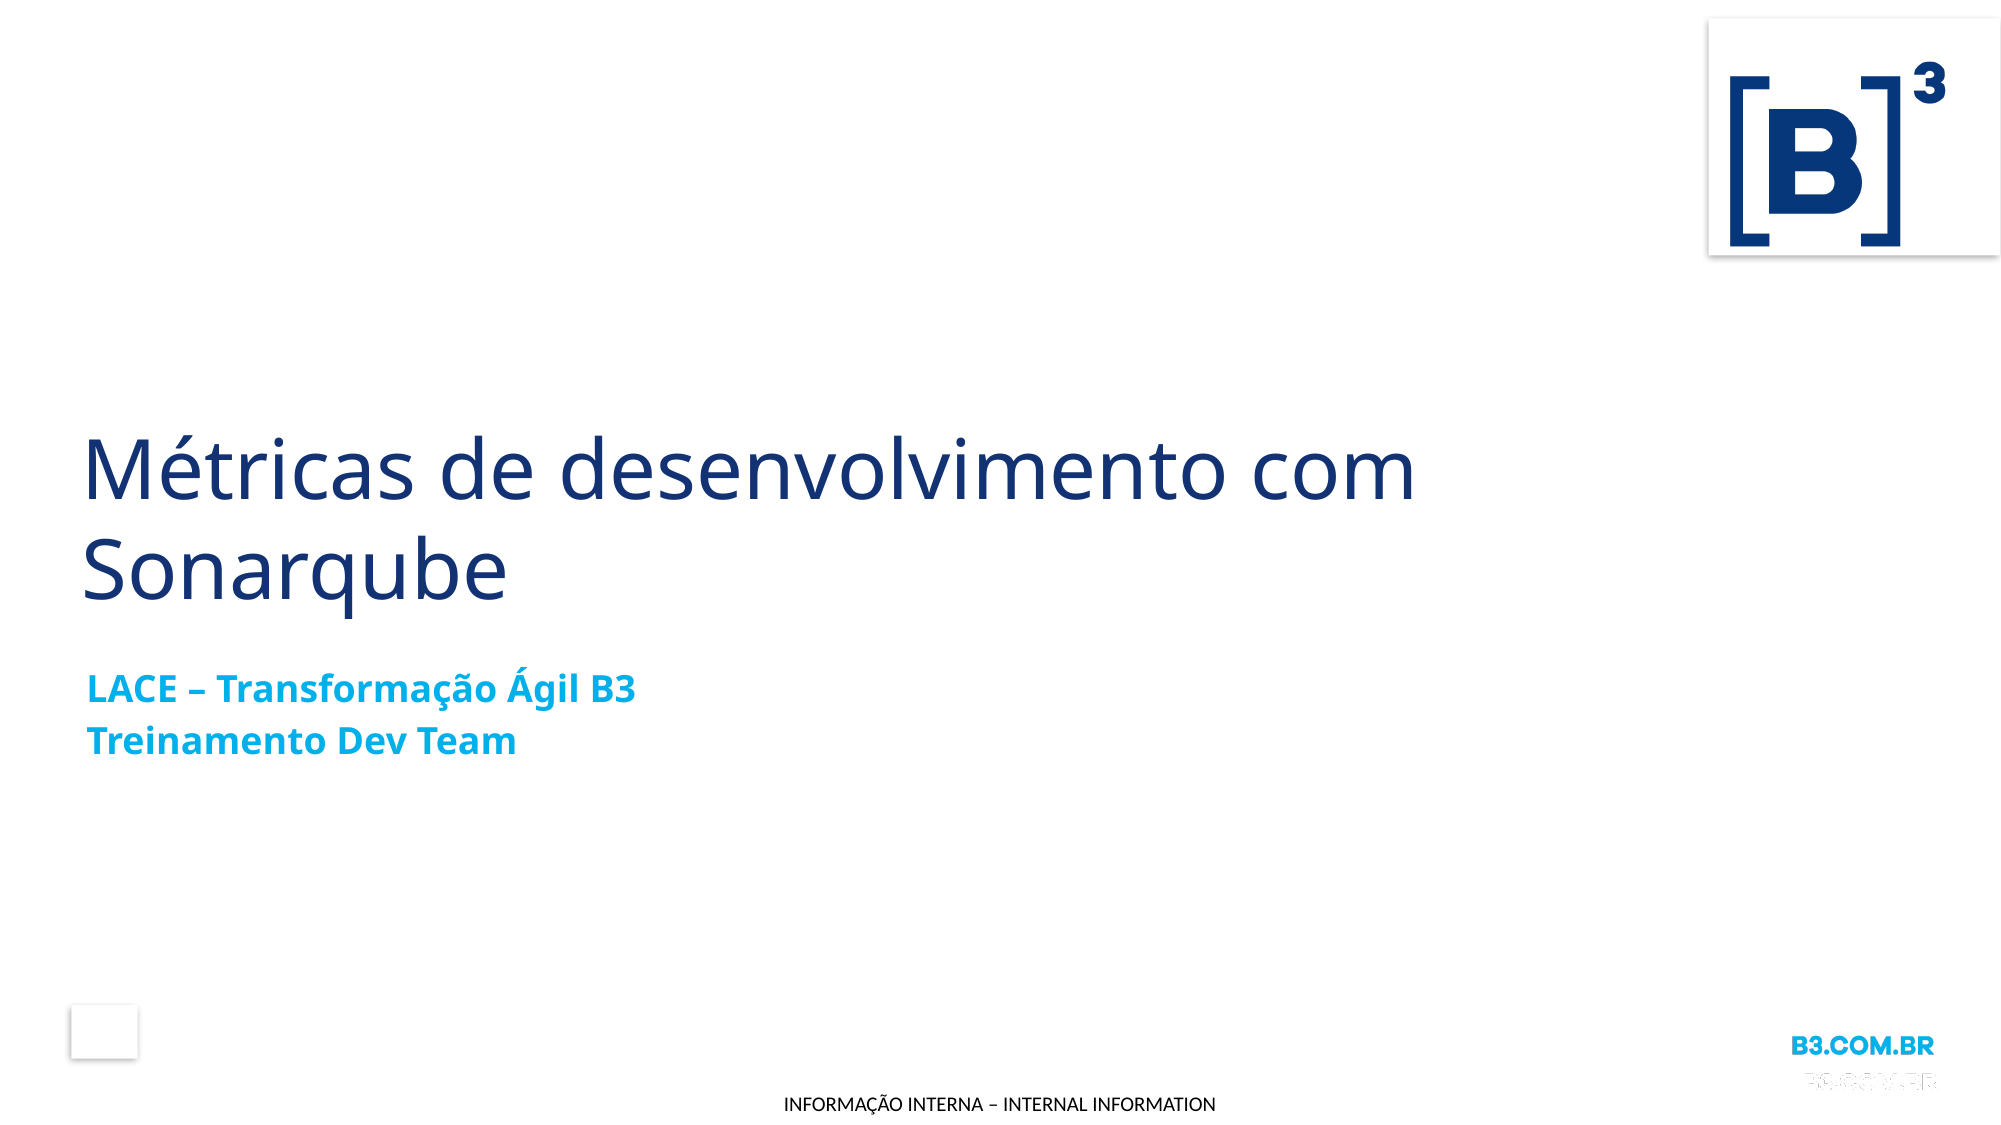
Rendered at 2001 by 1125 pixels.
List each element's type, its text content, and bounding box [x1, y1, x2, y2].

title Métricas de desenvolvimento com Sonarqube [66, 408, 1756, 640]
picture [1649, 0, 1981, 327]
picture [1803, 1069, 1938, 1094]
list LACE – Transformação Ágil B3 Treinamento Dev Team [71, 656, 1150, 805]
picture [1791, 1031, 1934, 1059]
